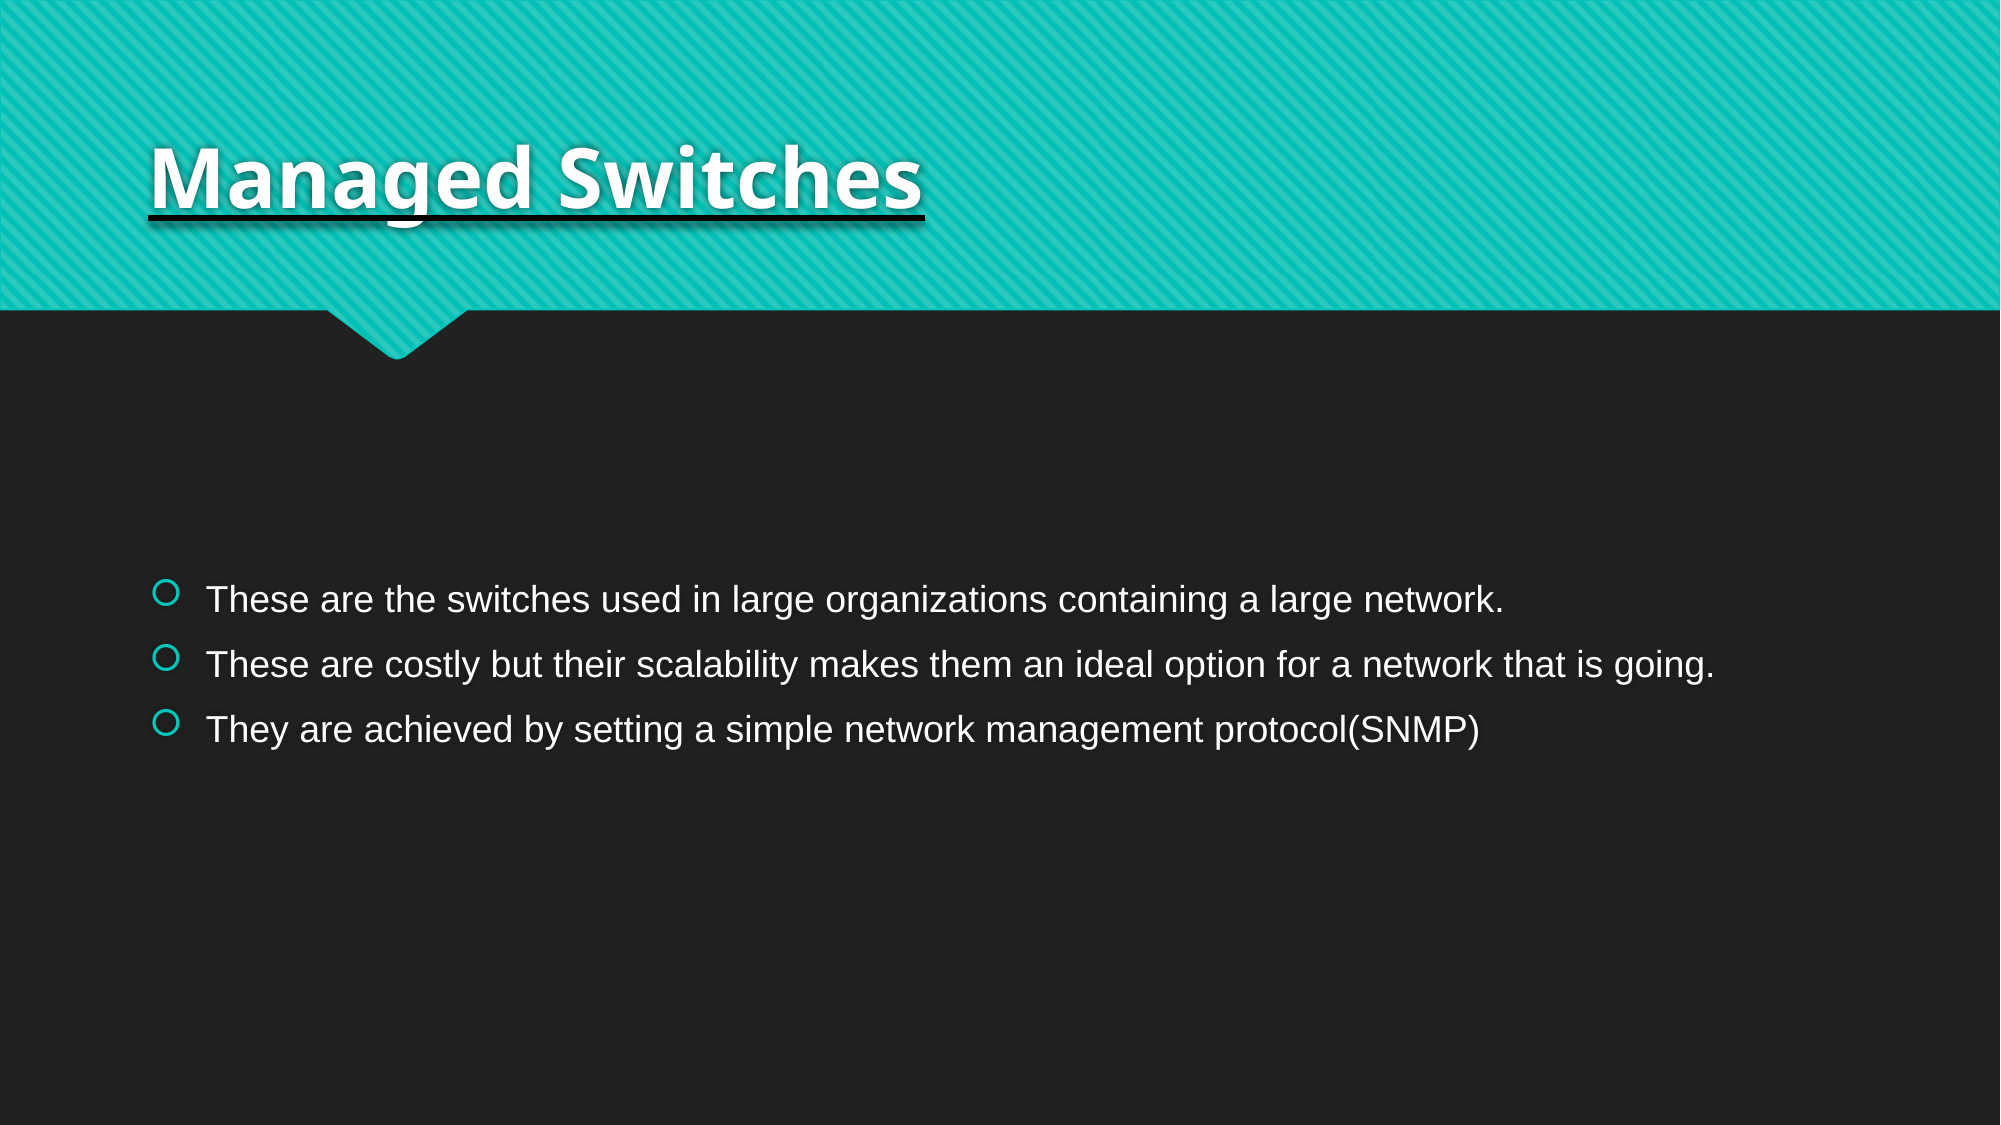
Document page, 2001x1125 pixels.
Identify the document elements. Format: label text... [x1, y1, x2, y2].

title Managed Switches [132, 73, 1868, 233]
list These are the switches used in large organizations containing a large network. These are costly but their scalability makes them an ideal option for a network that is going. They are achieved by setting a simple network management protocol(SNMP) [134, 364, 1866, 962]
